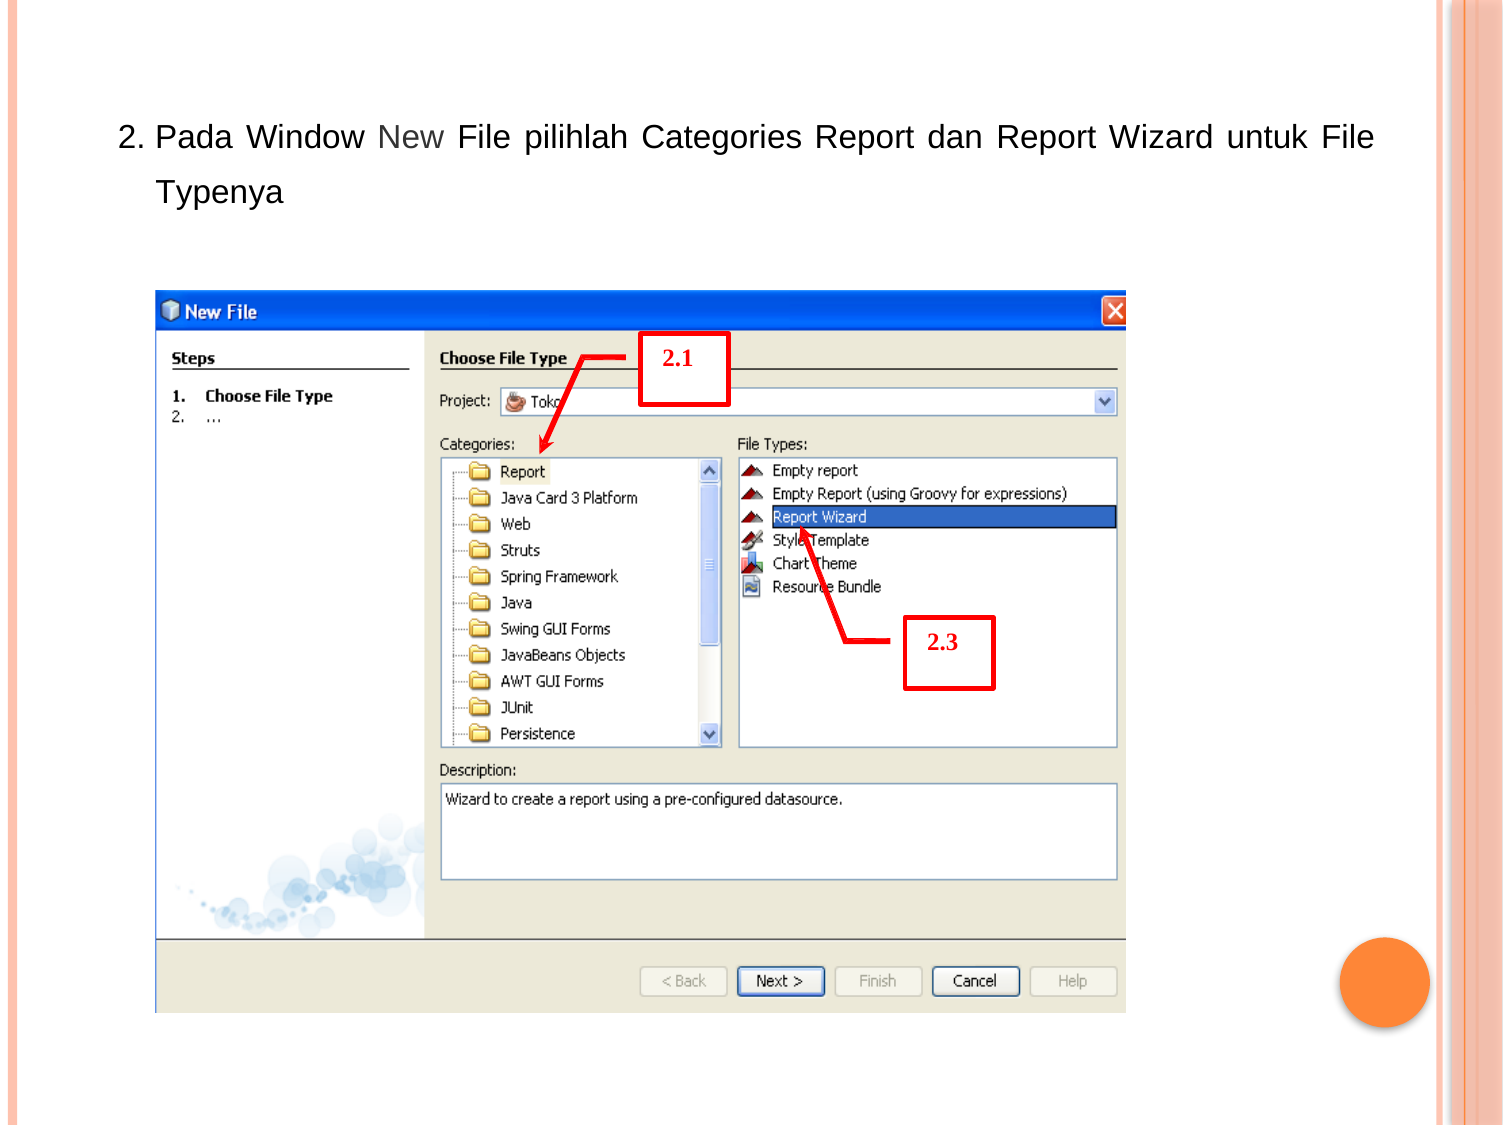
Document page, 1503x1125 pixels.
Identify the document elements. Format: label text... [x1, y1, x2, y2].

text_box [154, 289, 1127, 1013]
text_box 2. Pada Window New File pilihlah Categories Report dan Report Wizard untuk File Typenya [115, 119, 1391, 215]
